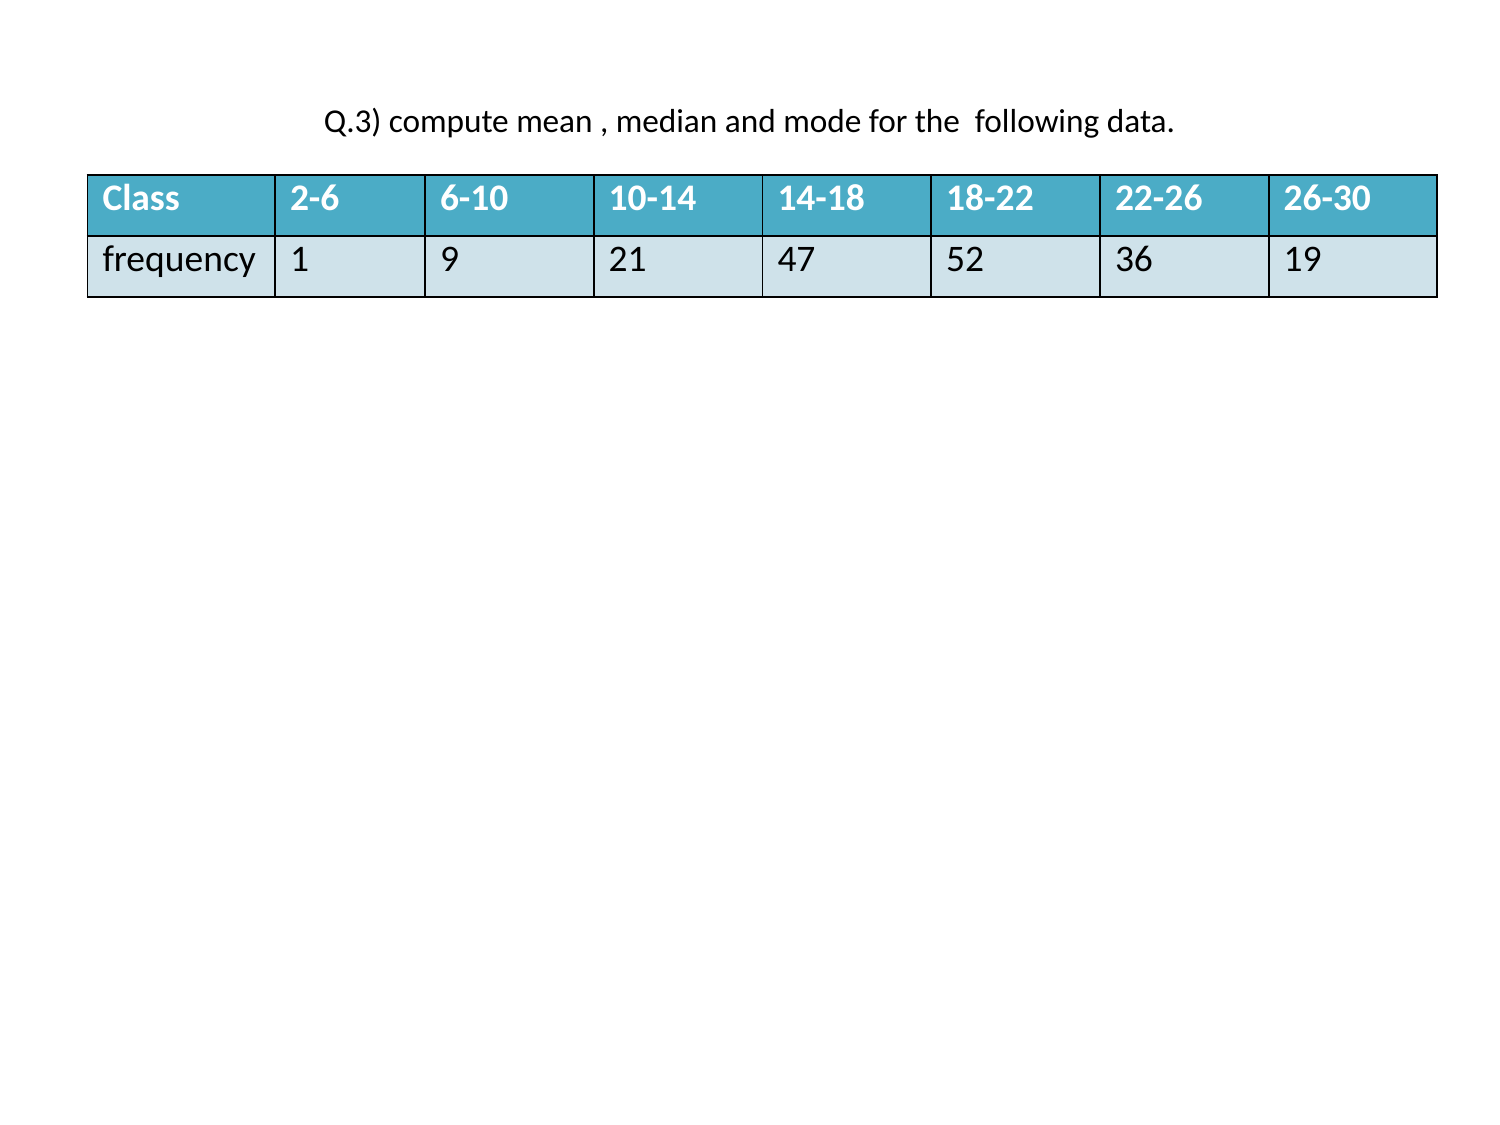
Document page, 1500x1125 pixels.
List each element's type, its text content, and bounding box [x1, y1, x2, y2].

title Q.3) compute mean , median and mode for the following data. [75, 45, 1425, 233]
table_cell 36 [1101, 237, 1268, 296]
table_cell 21 [595, 237, 762, 296]
table_header 10-14 [595, 176, 762, 235]
table_header Class [88, 176, 274, 235]
table_header 26-30 [1270, 176, 1436, 235]
table_cell 52 [932, 237, 1099, 296]
table_header 18-22 [932, 176, 1099, 235]
table_header 22-26 [1101, 176, 1268, 235]
table_cell 47 [763, 237, 930, 296]
table_header 14-18 [763, 176, 930, 235]
table_header 2-6 [276, 176, 424, 235]
table_cell frequency [88, 237, 274, 296]
table_cell 1 [276, 237, 424, 296]
table_cell 9 [426, 237, 593, 296]
table_header 6-10 [426, 176, 593, 235]
table_cell 19 [1270, 237, 1436, 296]
